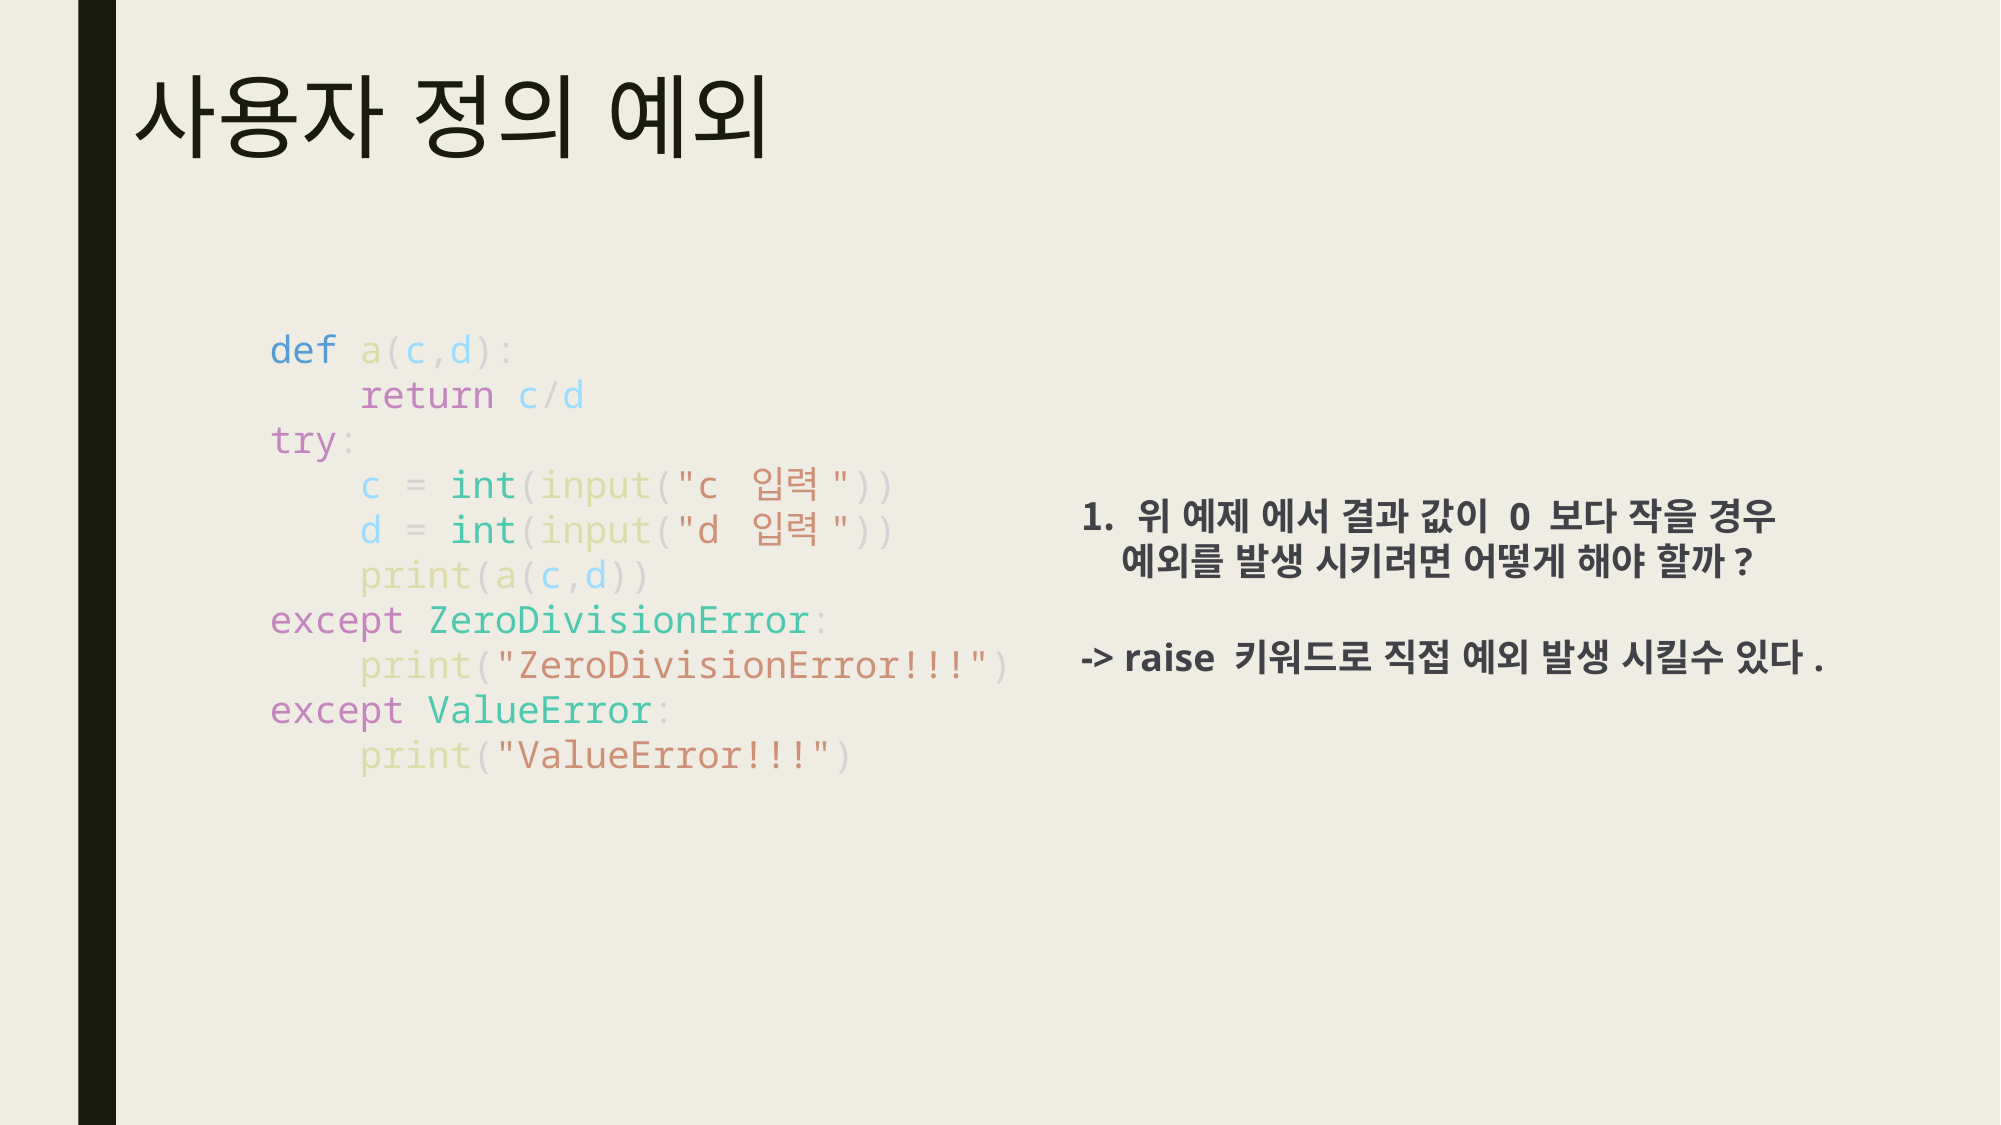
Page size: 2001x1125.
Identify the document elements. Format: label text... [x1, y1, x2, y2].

text_box def a(c,d): return c/d try: c = int(input("c 입력")) d = int(input("d 입력")) print(a(c,d)) except ZeroDivisionError: print("ZeroDivisionError!!!") except ValueError: print("ValueError!!!") [255, 318, 1255, 784]
text_box 위 예제 에서 결과 값이 0 보다 작을 경우 예외를 발생 시키려면 어떻게 해야 할까? [1066, 485, 1880, 590]
title 사용자 정의 예외 [117, 66, 841, 190]
text_box -> raise 키워드로 직접 예외 발생 시킬수 있다. [1066, 626, 1870, 686]
